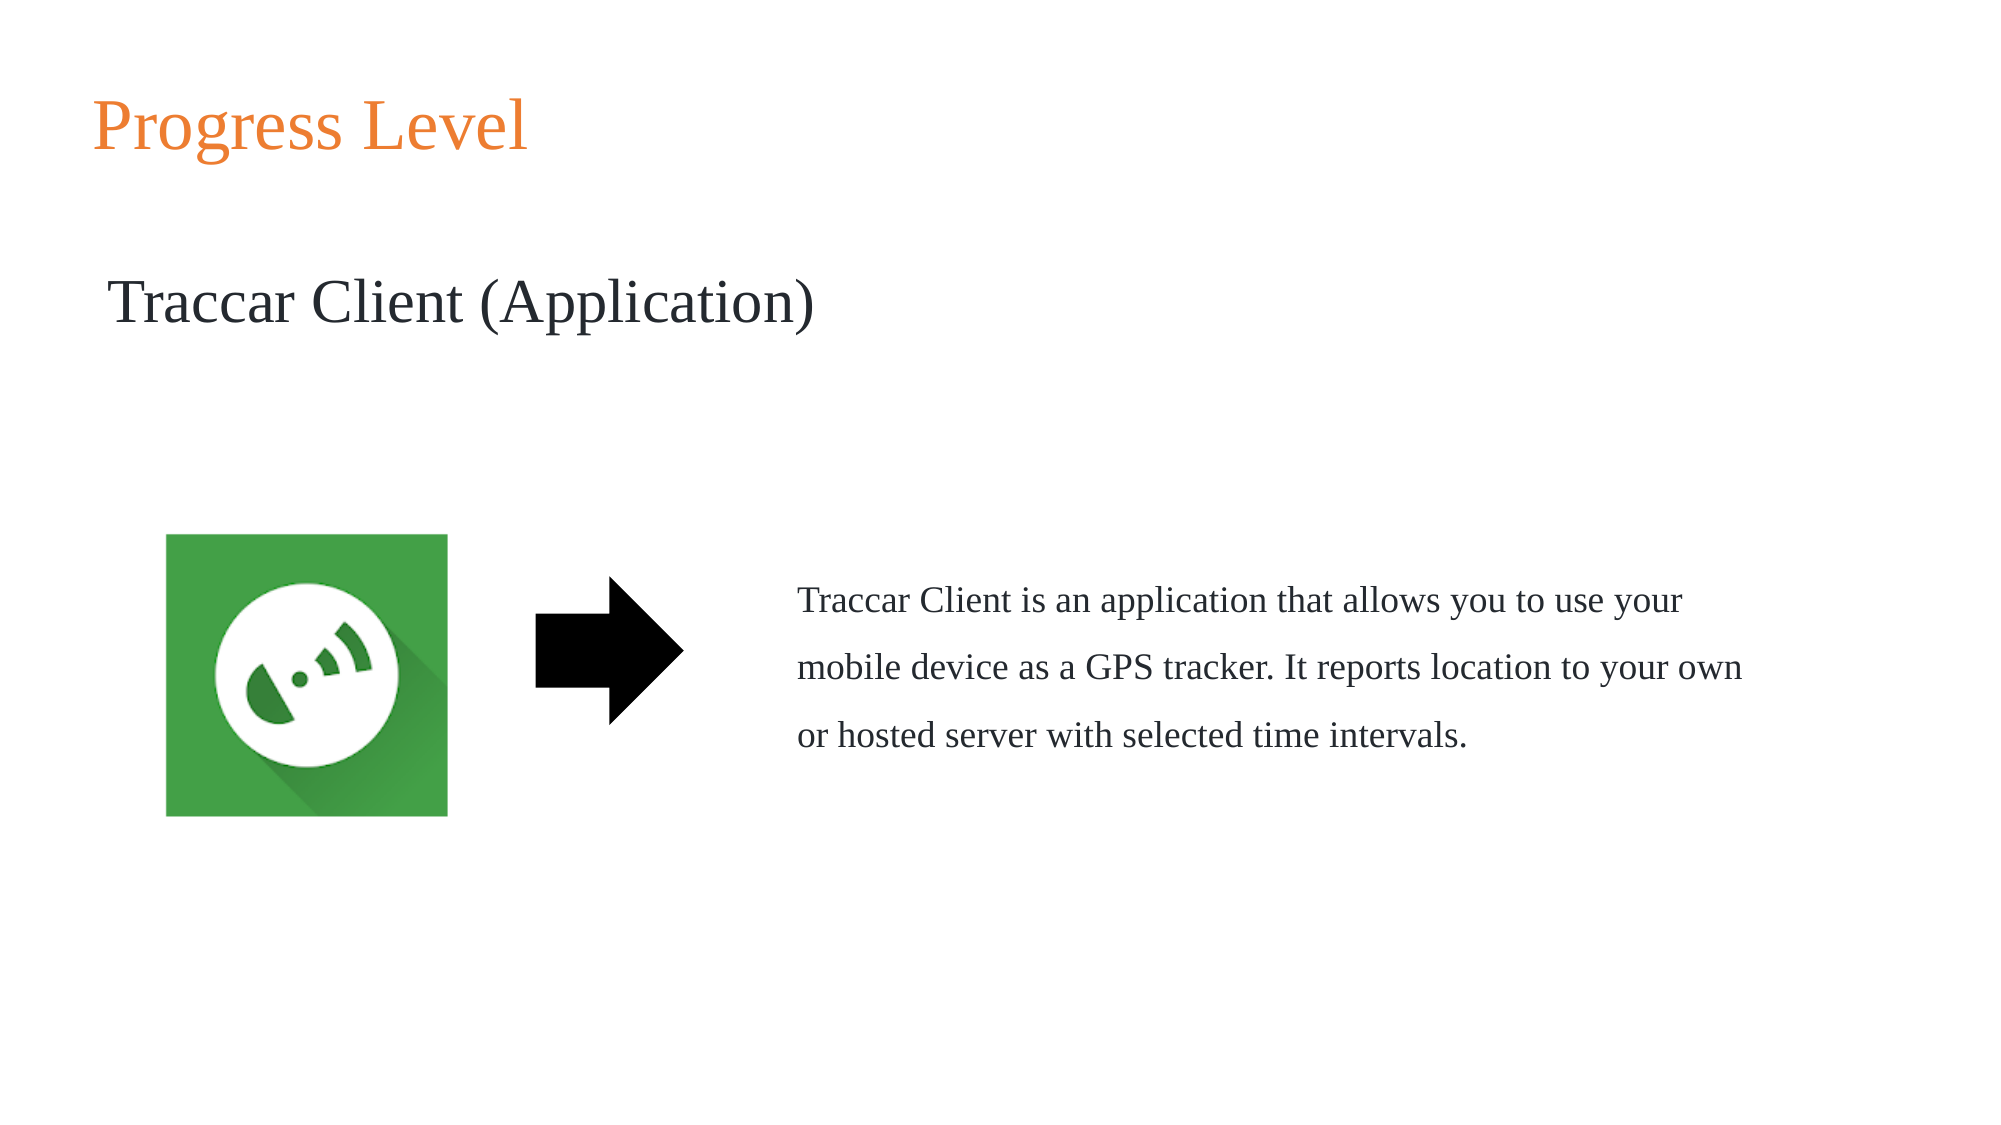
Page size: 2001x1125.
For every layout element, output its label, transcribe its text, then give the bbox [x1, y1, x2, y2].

text_box Traccar Client (Application) [92, 252, 832, 343]
text_box Progress Level [78, 69, 590, 172]
text_box [535, 576, 684, 726]
text_box Traccar Client is an application that allows you to use your mobile device as a GPS tracker. It reports location to your own or hosted server with selected time intervals. [782, 544, 1783, 763]
picture [157, 500, 462, 834]
